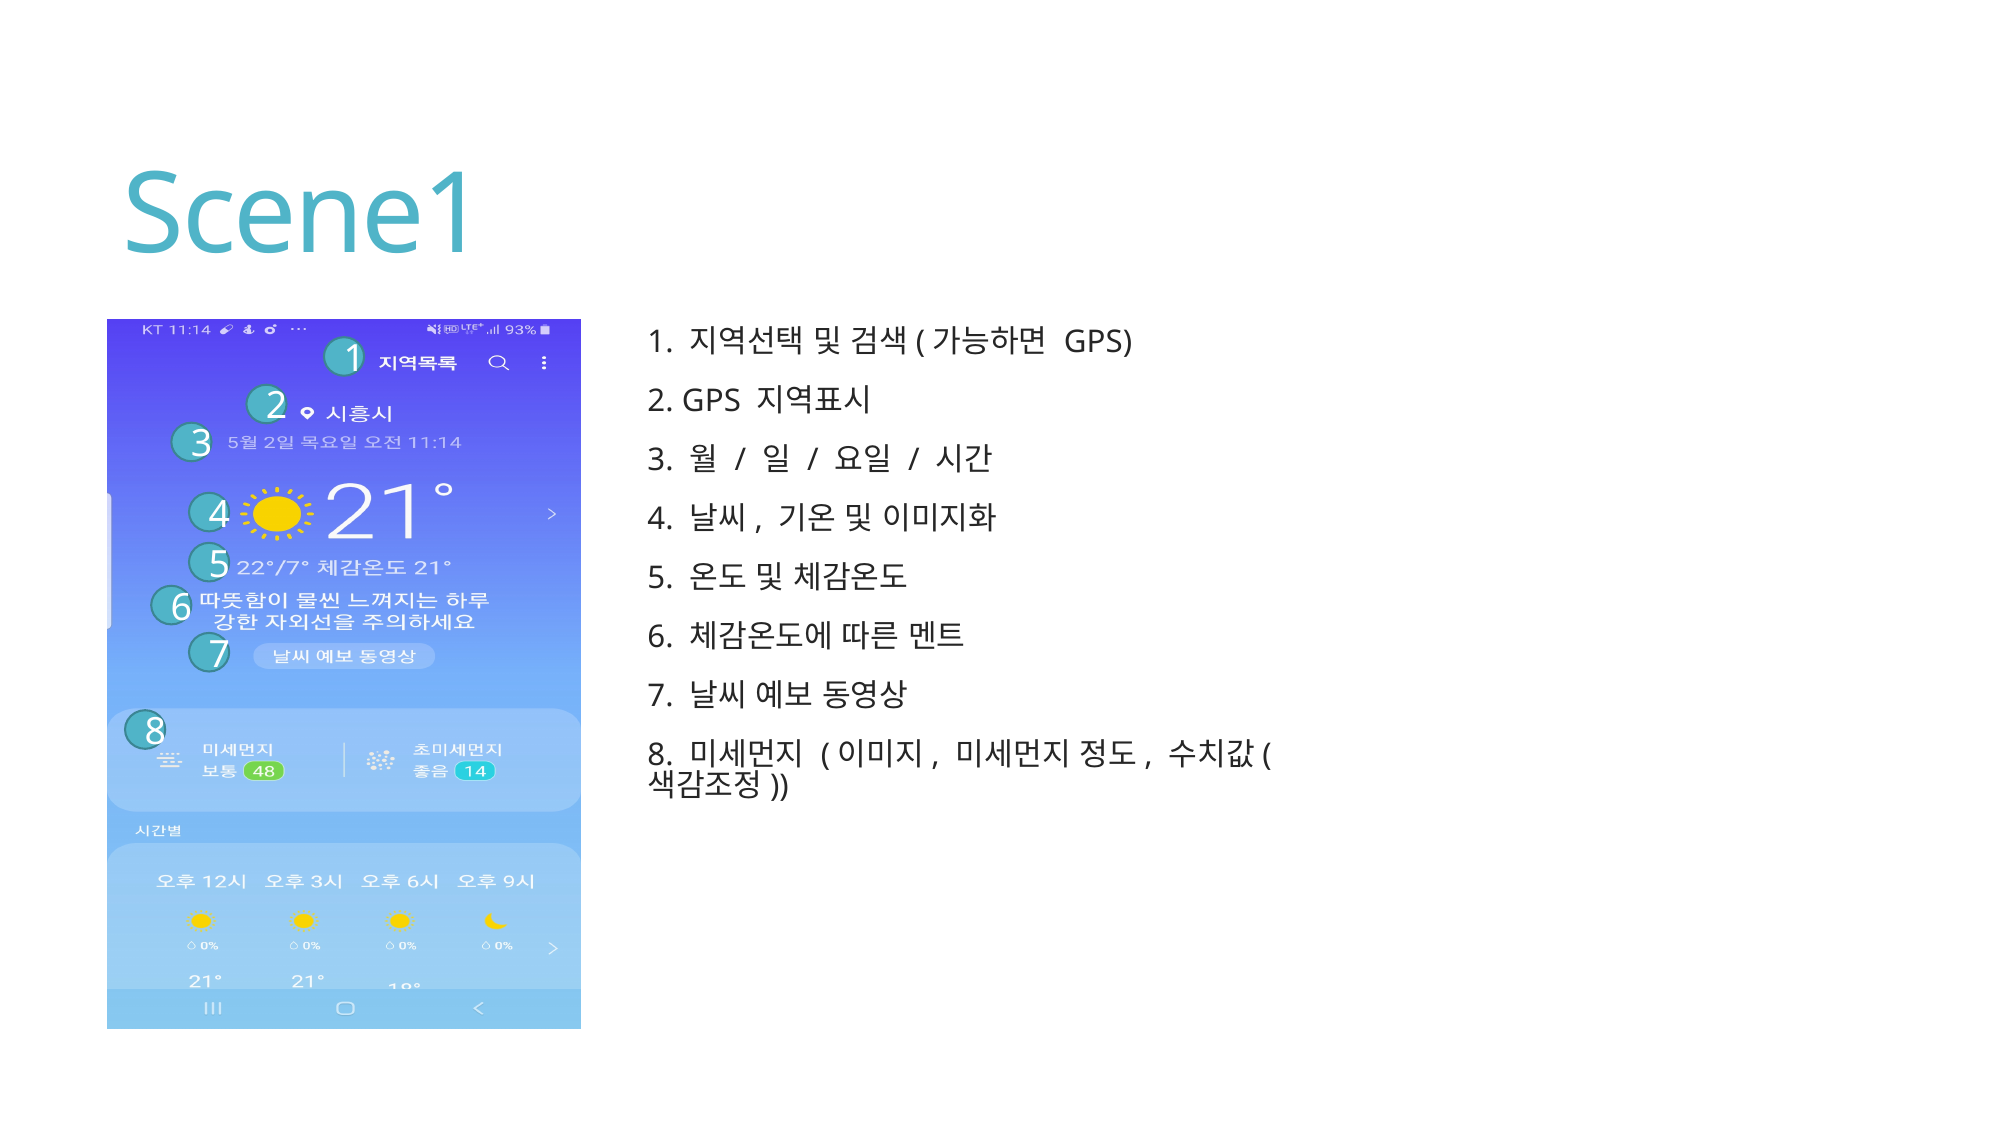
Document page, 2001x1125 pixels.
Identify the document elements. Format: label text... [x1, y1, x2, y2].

title Scene1 [107, 81, 1875, 354]
list 1. 지역선택 및 검색(가능하면 GPS) 2. GPS 지역표시 3. 월 / 일 / 요일 / 시간 4. 날씨, 기온 및 이미지화 5. 온도 및 체감온도 6. 체감온도에 따른 멘트 7. 날씨 예보 동영상 8. 미세먼지 (이미지, 미세먼지 정도, 수치값(색감조정)) [617, 319, 1383, 1021]
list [107, 319, 581, 1029]
